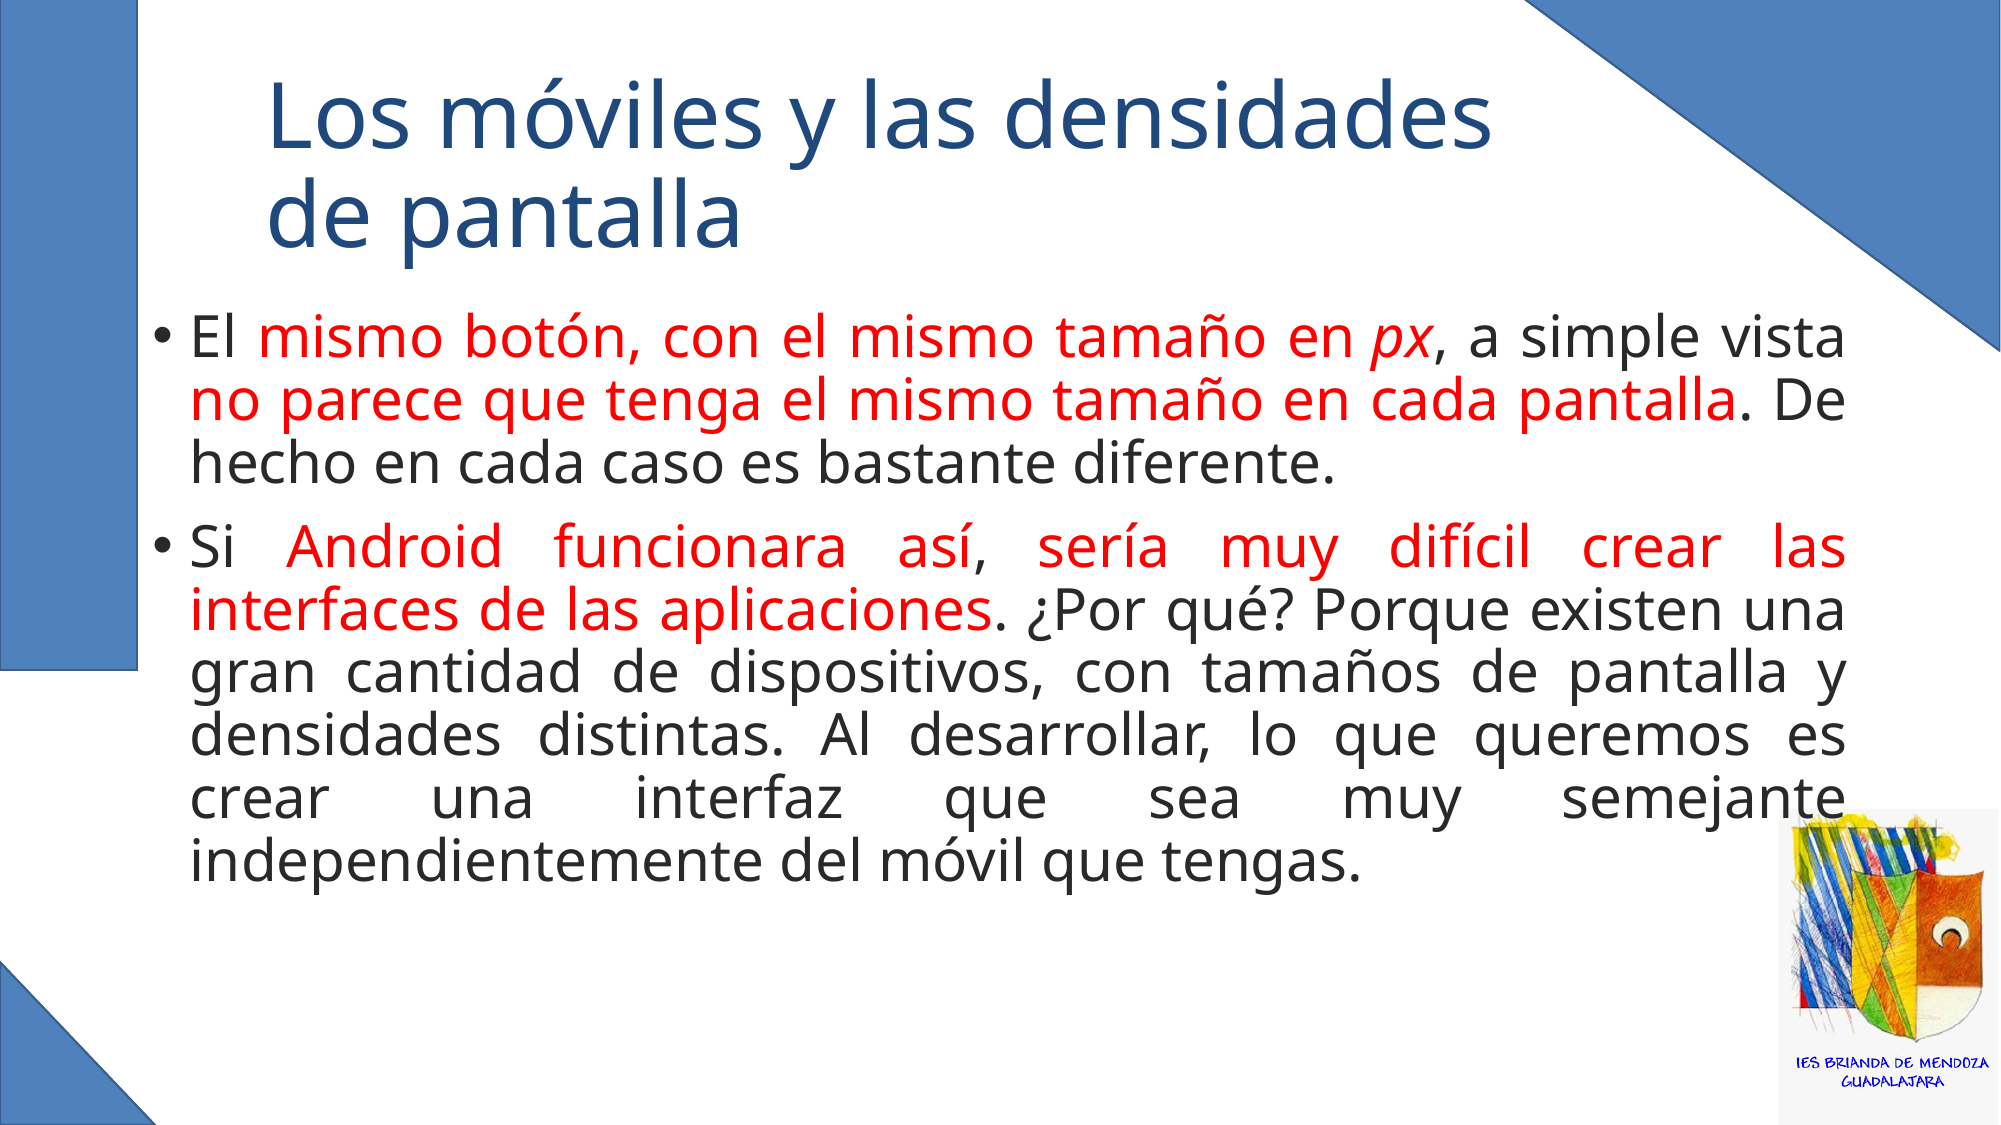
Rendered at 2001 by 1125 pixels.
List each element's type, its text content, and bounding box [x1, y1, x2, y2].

list El mismo botón, con el mismo tamaño en px, a simple vista no parece que tenga el mismo tamaño en cada pantalla. De hecho en cada caso es bastante diferente. Si Android funcionara así, sería muy difícil crear las interfaces de las aplicaciones. ¿Por qué? Porque existen una gran cantidad de dispositivos, con tamaños de pantalla y densidades distintas. Al desarrollar, lo que queremos es crear una interfaz que sea muy semejante independientemente del móvil que tengas. [137, 299, 1863, 1014]
title Los móviles y las densidades de pantalla [250, 59, 1599, 278]
picture [1779, 809, 1998, 1125]
